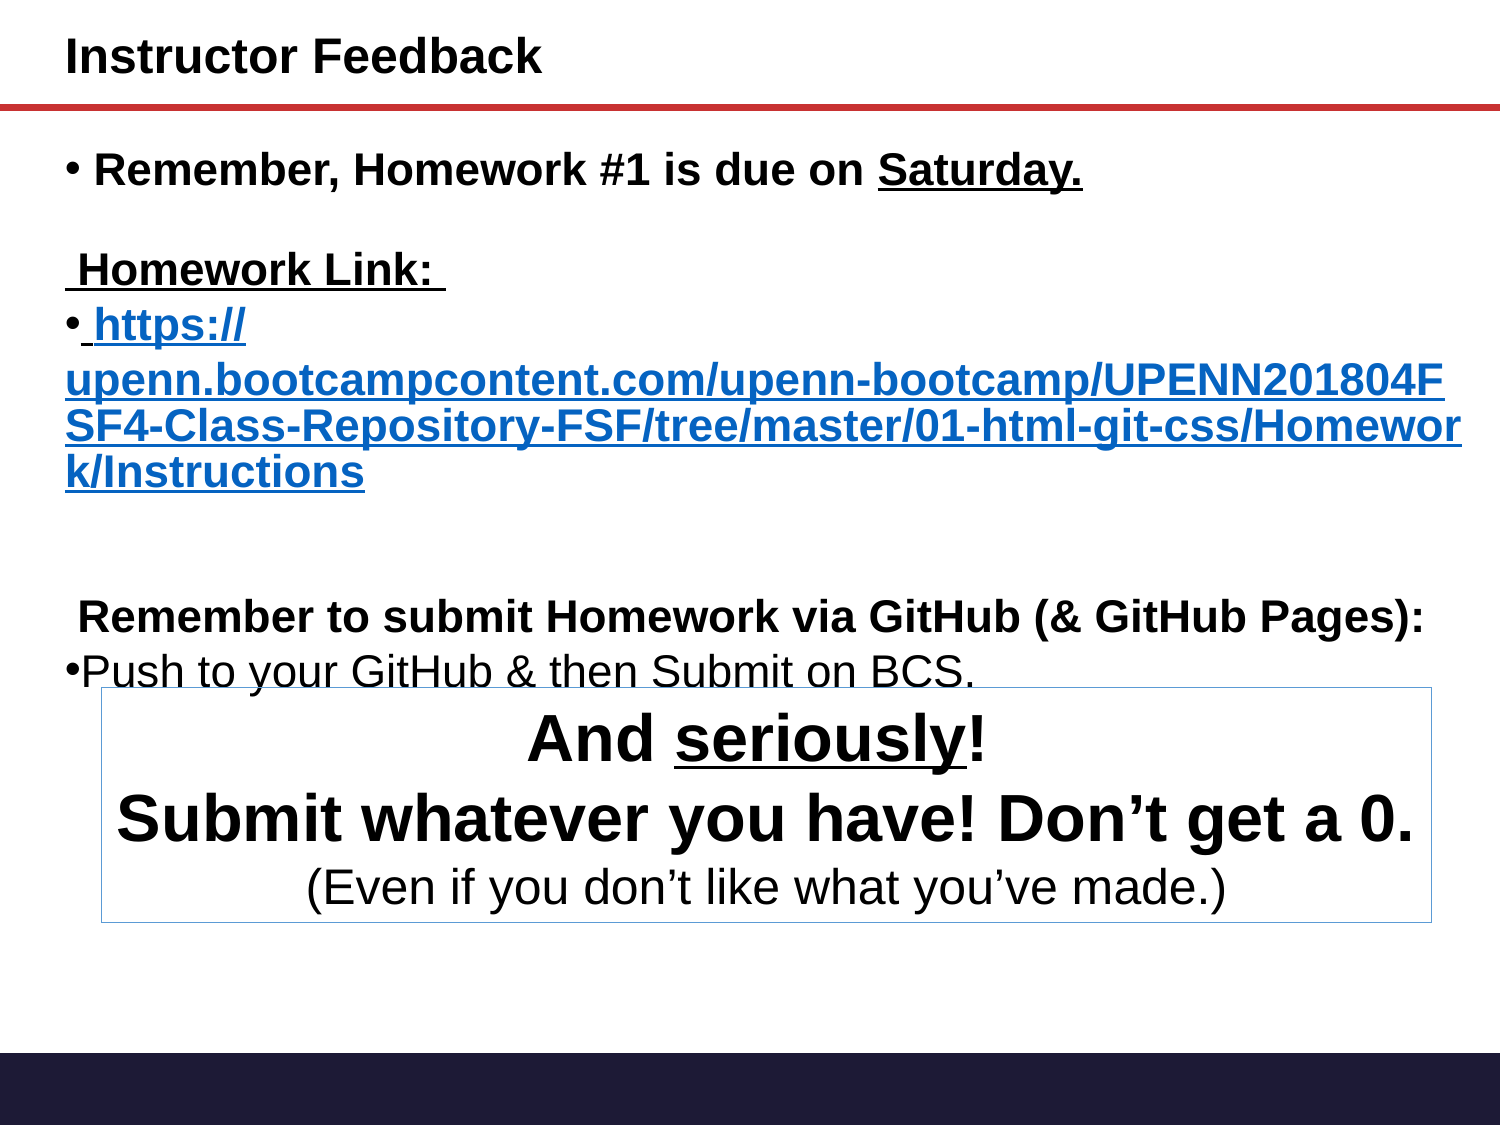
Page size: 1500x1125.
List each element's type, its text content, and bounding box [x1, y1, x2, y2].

text_box Instructor Feedback [50, 0, 948, 108]
text_box And seriously! Submit whatever you have! Don’t get a 0. (Even if you don’t like what you’ve made.) [101, 687, 1432, 923]
text_box Remember, Homework #1 is due on Saturday. Homework Link: https://upenn.bootcampcontent.com/upenn-bootcamp/UPENN201804FSF4-Class-Repository-FSF/tree/master/01-html-git-css/Homework/Instructions Remember to submit Homework via GitHub (& GitHub Pages): Push to your GitHub & then Submit on BCS. [50, 125, 1484, 863]
